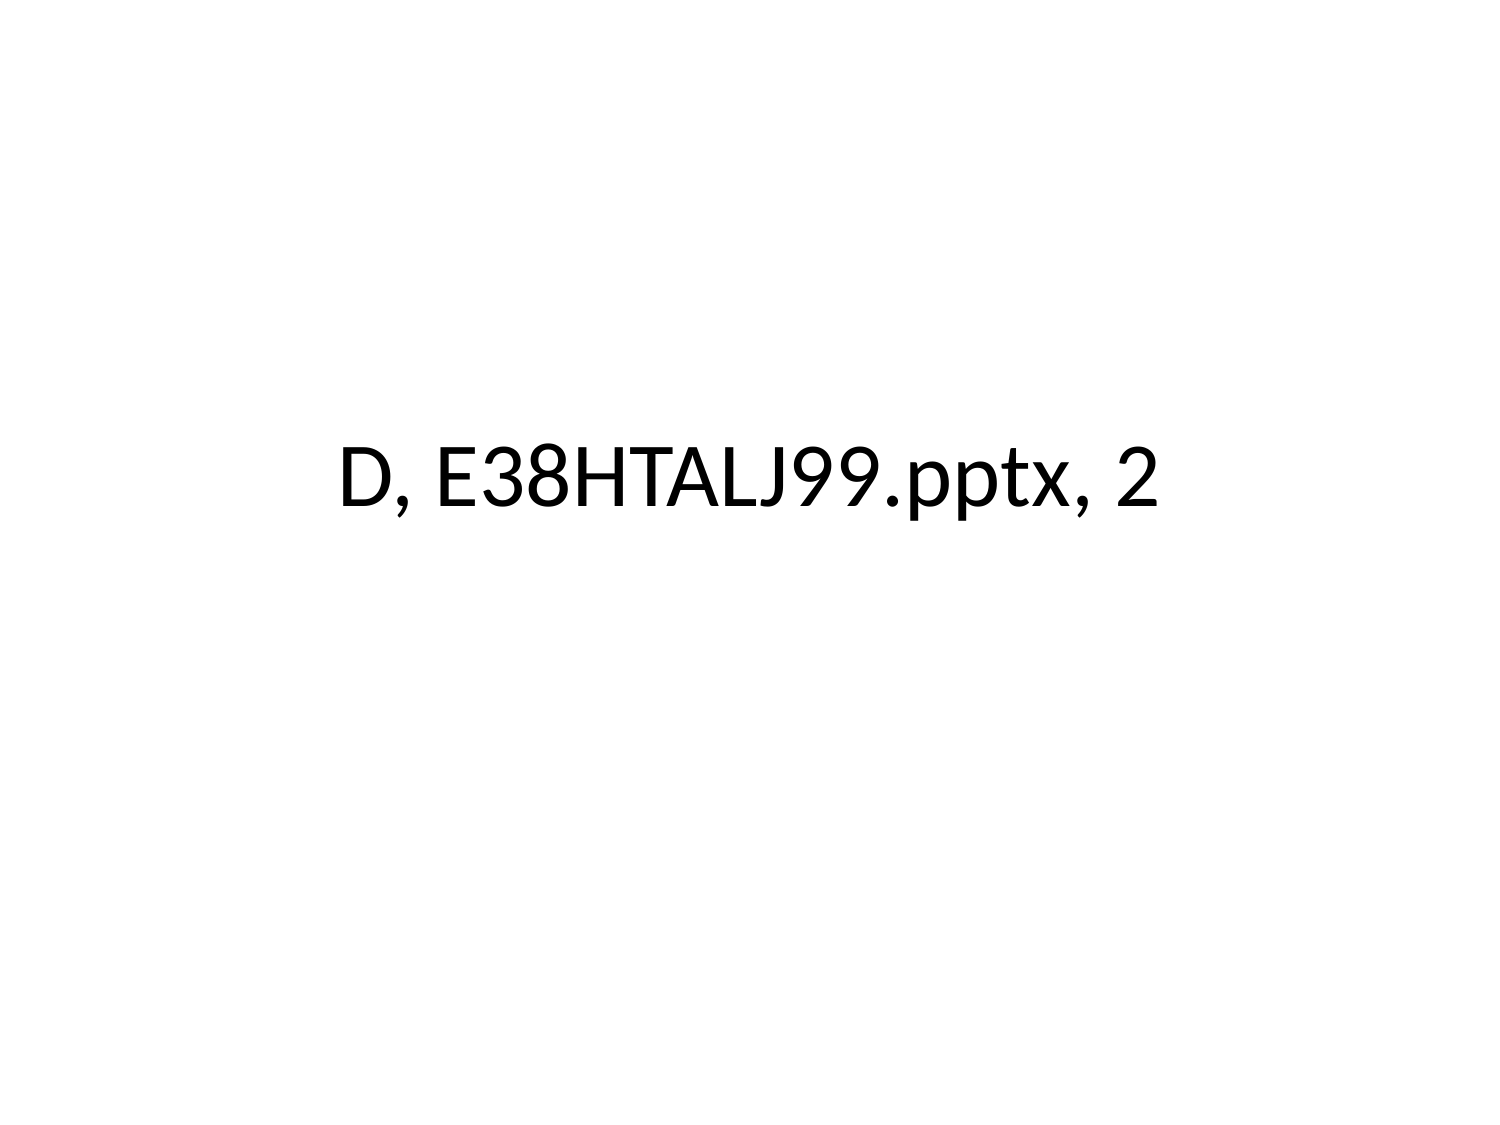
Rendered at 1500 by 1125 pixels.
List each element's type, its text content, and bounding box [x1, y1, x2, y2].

title D, E38HTALJ99.pptx, 2 [112, 349, 1388, 591]
